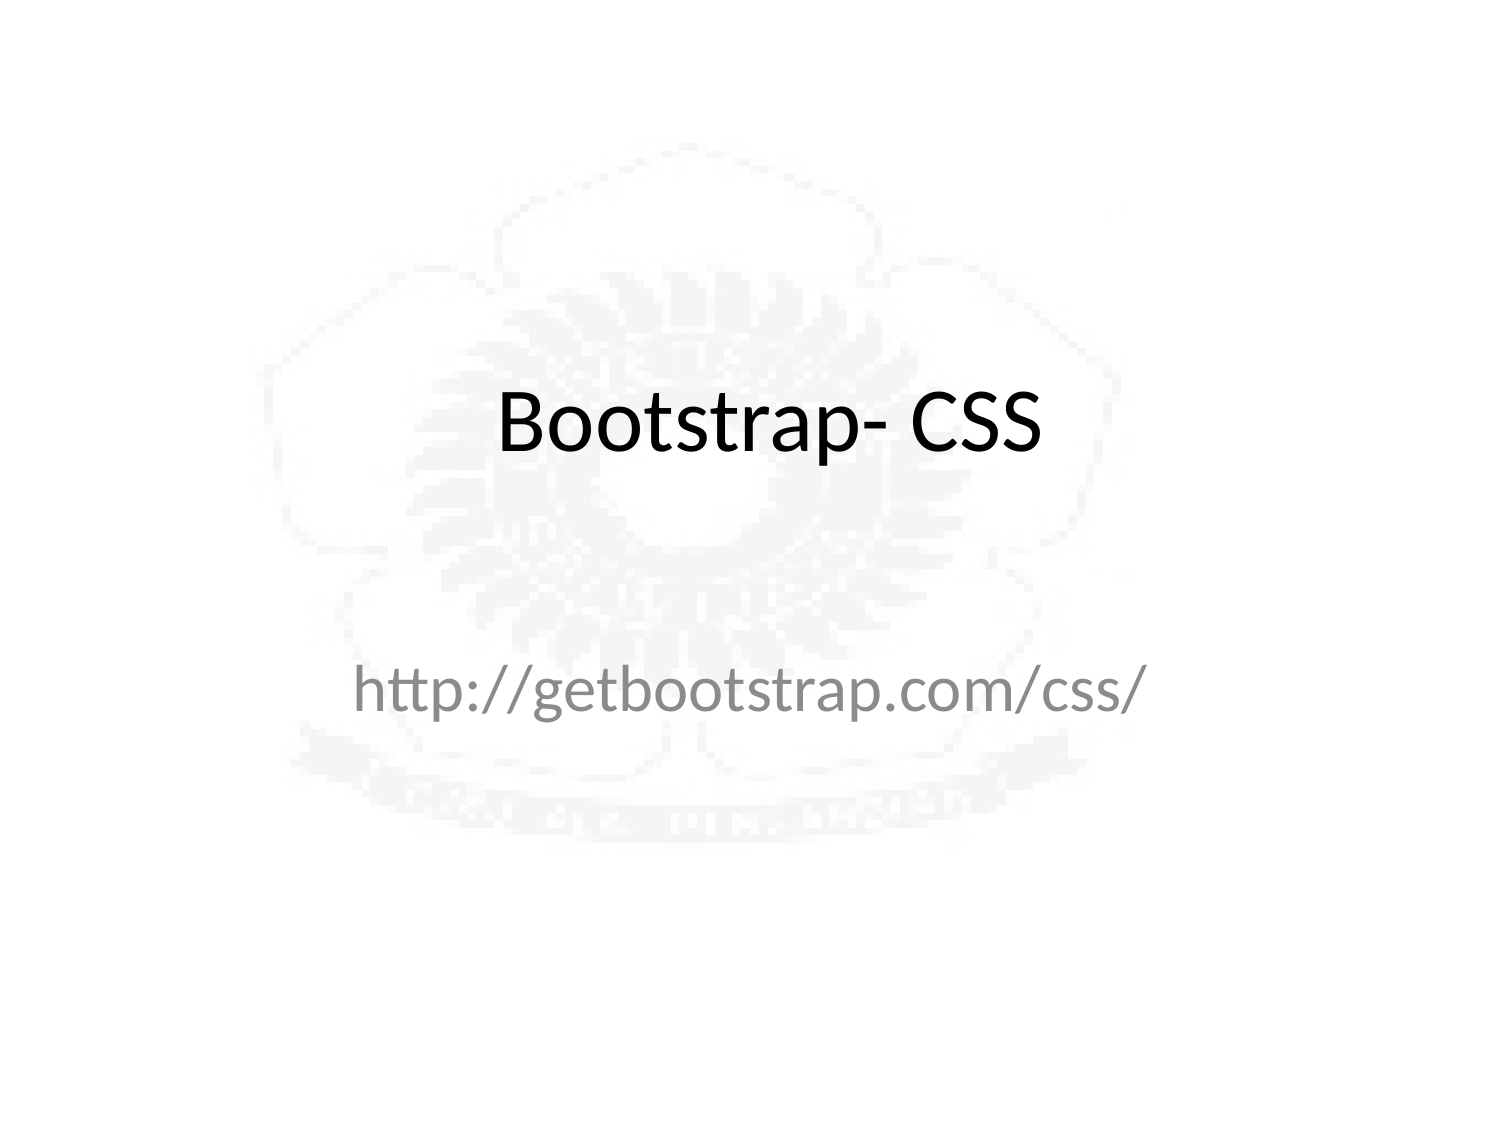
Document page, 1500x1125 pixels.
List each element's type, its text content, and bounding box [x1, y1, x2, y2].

title Bootstrap- CSS [112, 349, 1388, 591]
subtitle http://getbootstrap.com/css/ [225, 637, 1275, 925]
